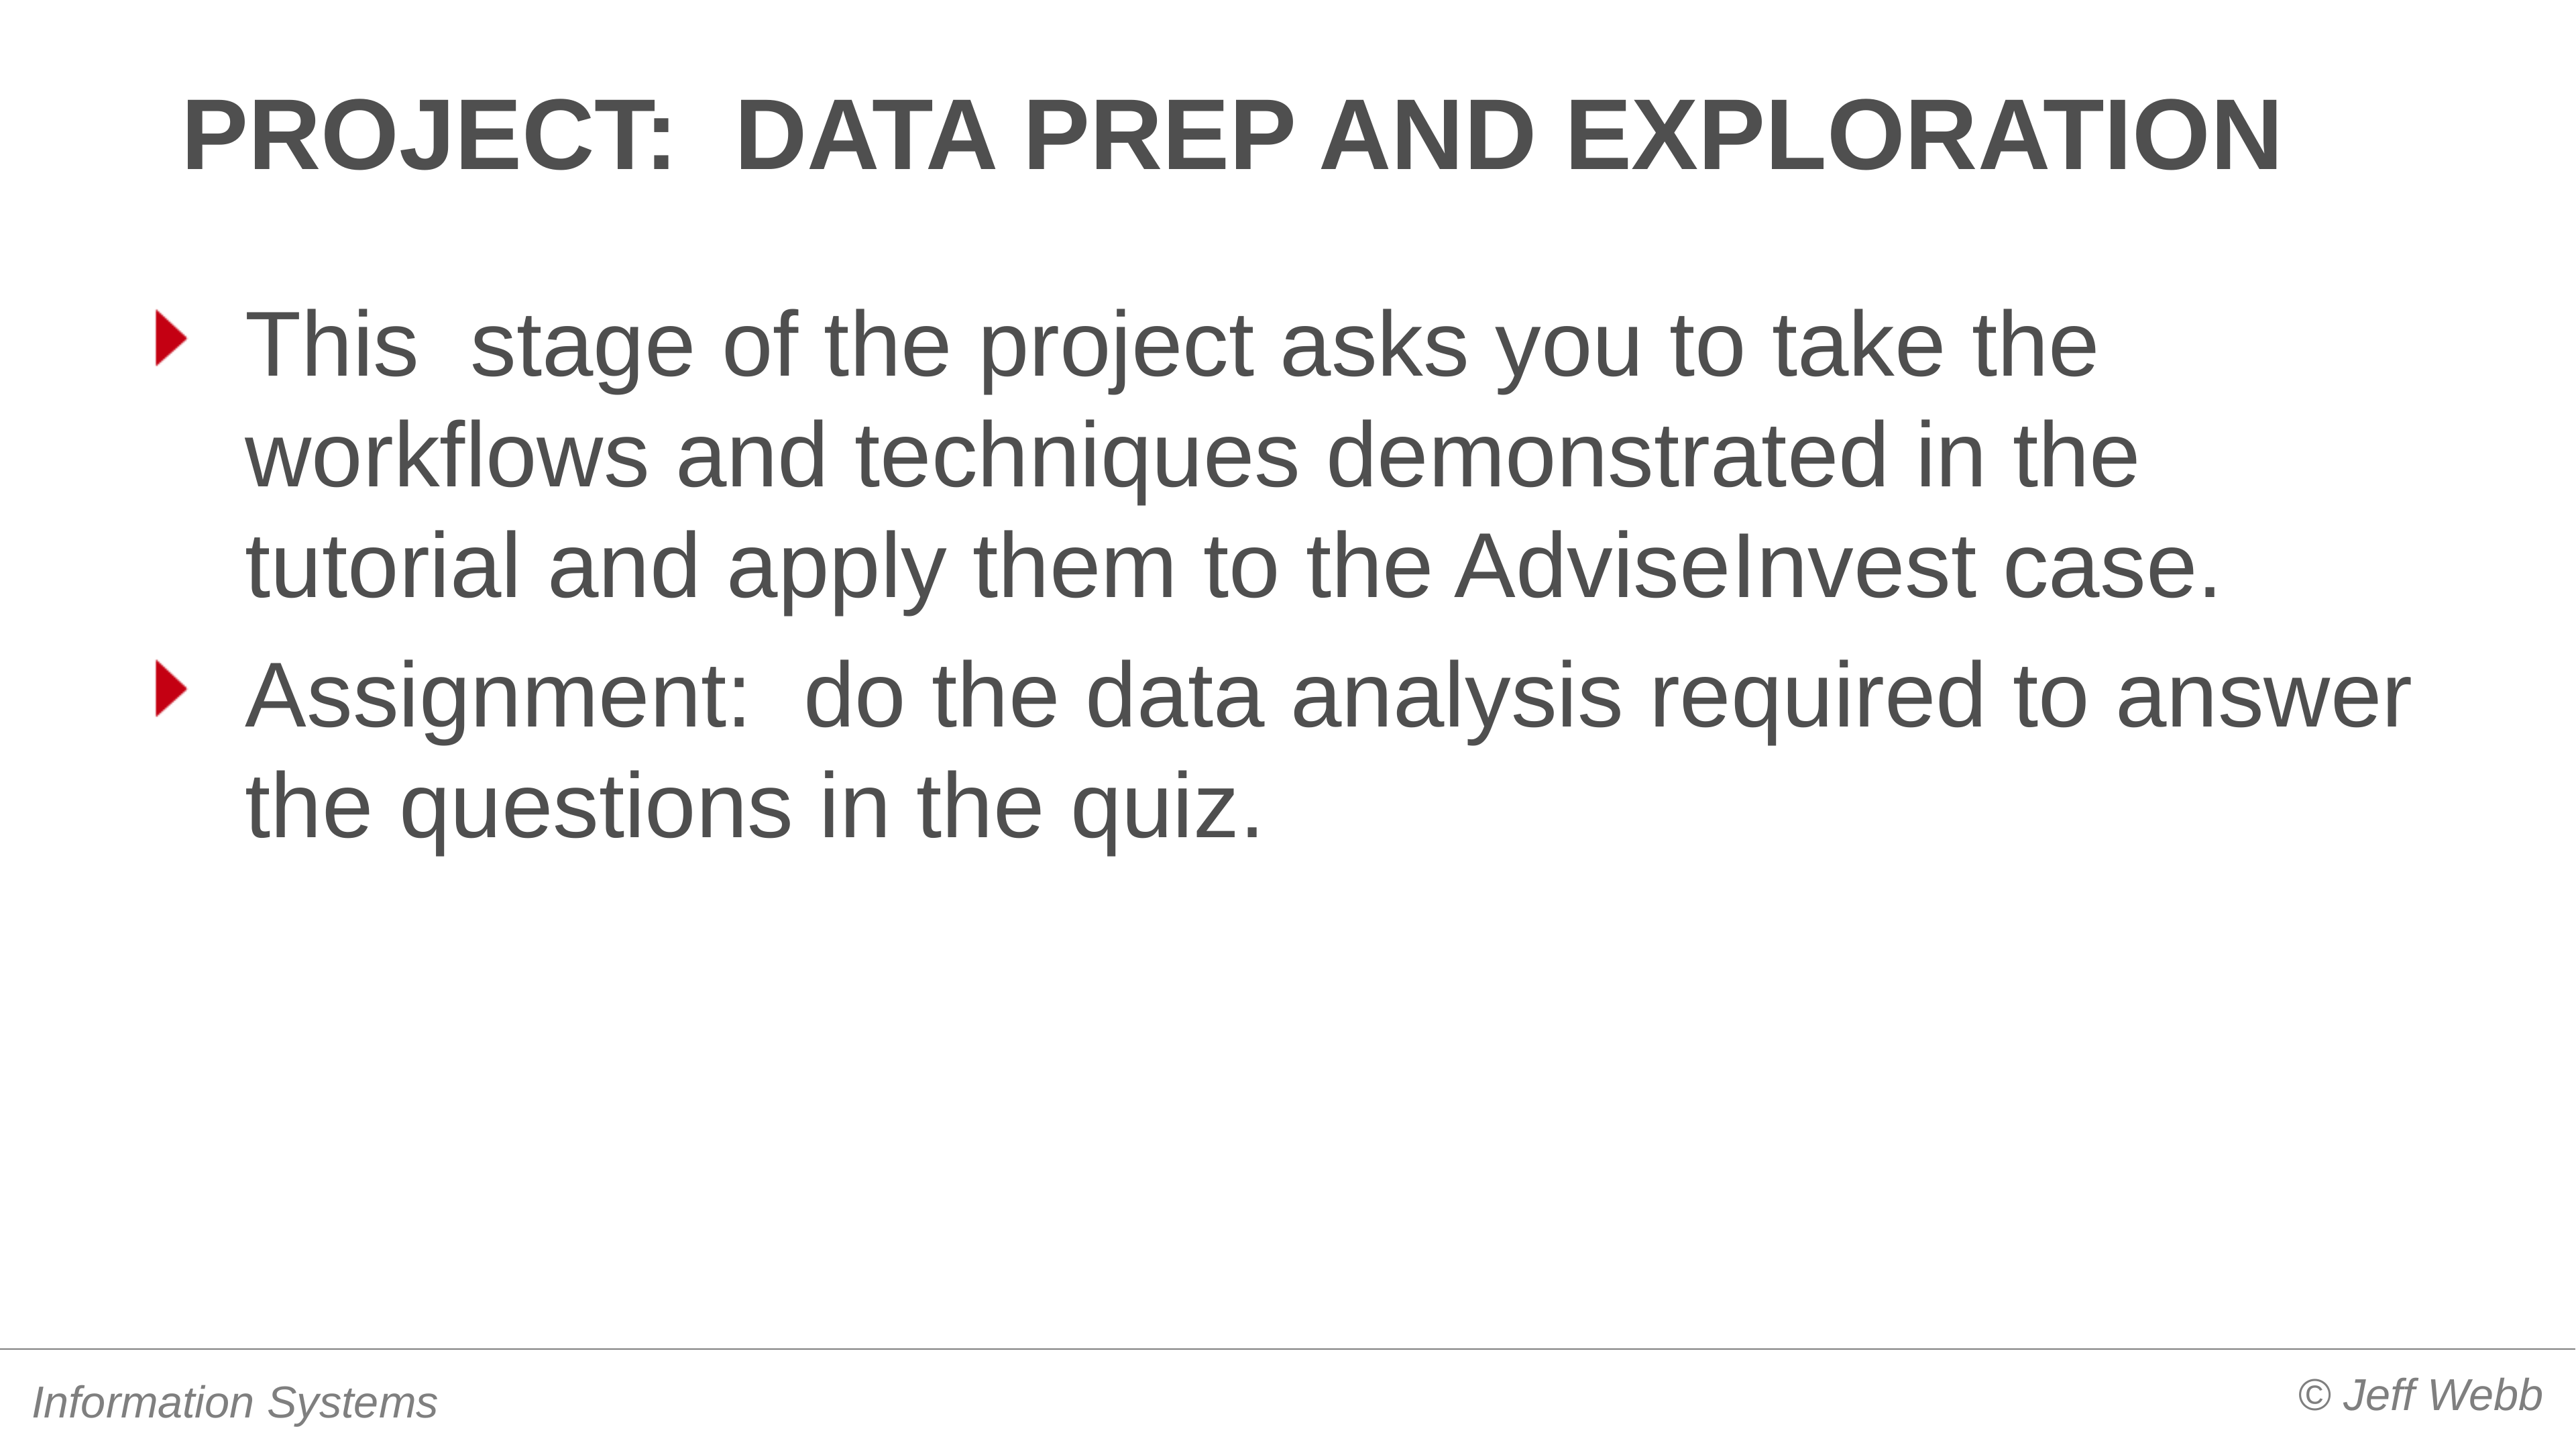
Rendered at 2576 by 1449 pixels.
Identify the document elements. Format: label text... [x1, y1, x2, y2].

picture [153, 657, 190, 722]
picture [153, 307, 190, 372]
list This stage of the project asks you to take the workflows and techniques demonstrated in the tutorial and apply them to the AdviseInvest case. Assignment: do the data analysis required to answer the questions in the quiz. [128, 271, 2447, 1243]
title Project: data prep and exploration [128, 52, 2447, 202]
